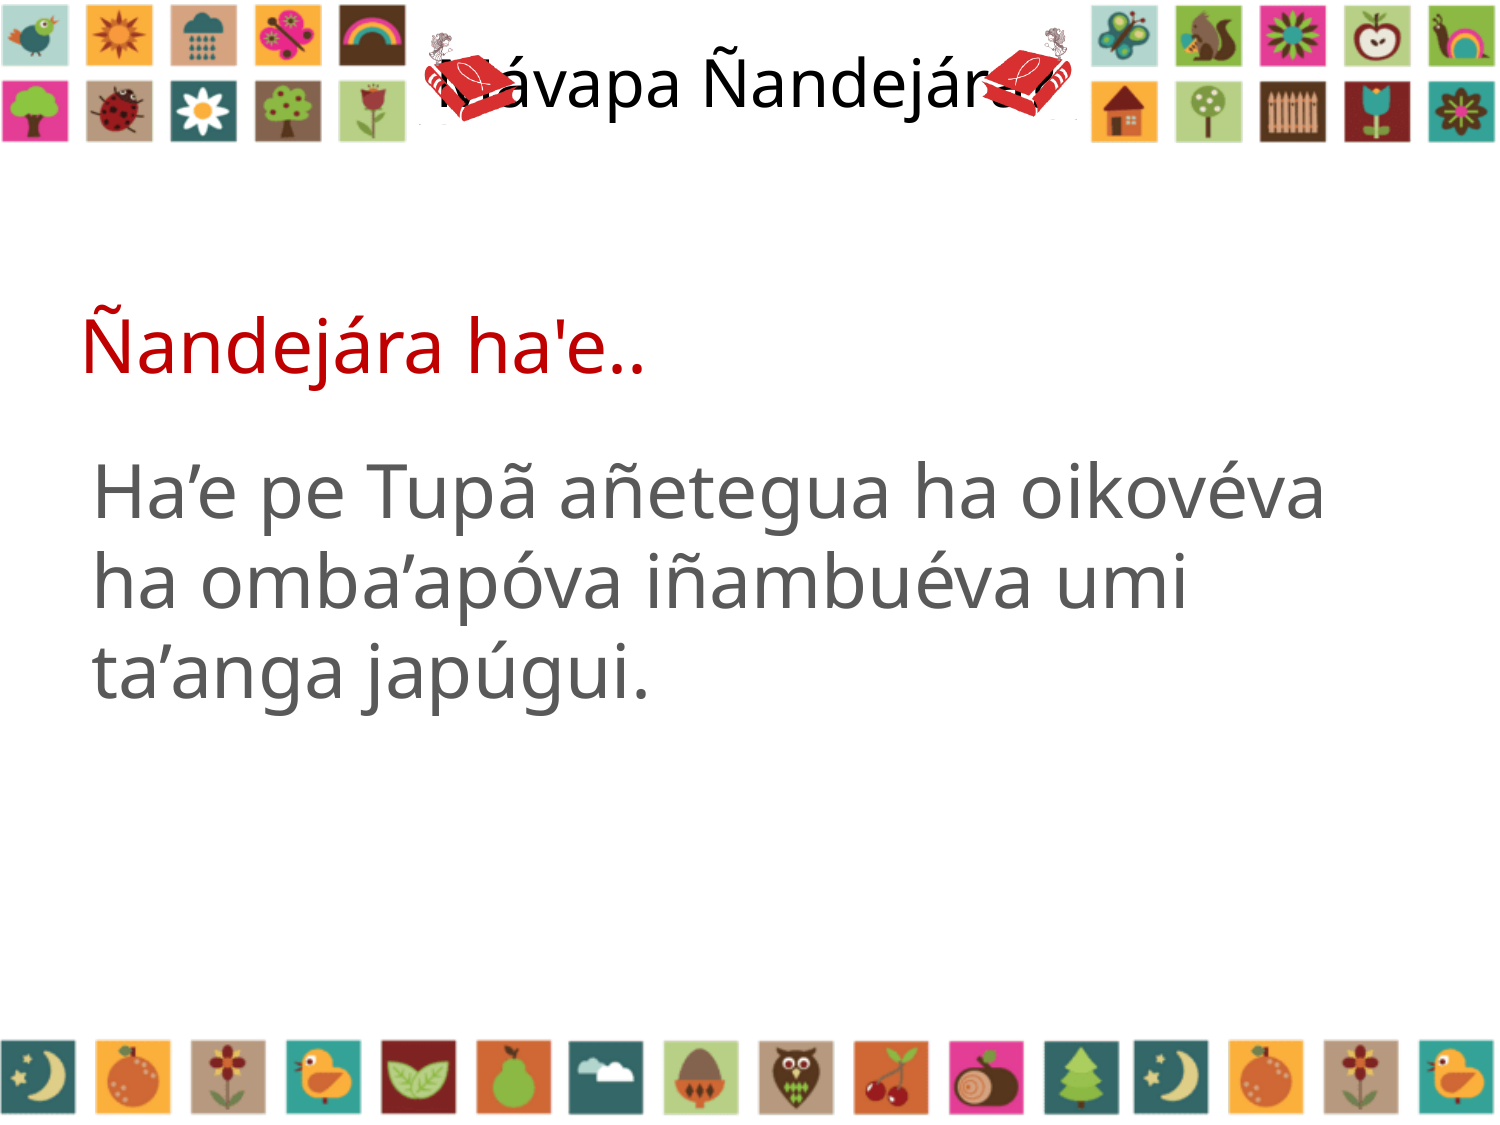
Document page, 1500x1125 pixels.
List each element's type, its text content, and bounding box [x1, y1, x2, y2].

picture [950, 3, 1500, 150]
text_box Mávapa Ñandejára? [552, 33, 1077, 129]
text_box Ha’e pe Tupã añetegua ha oikovéva ha omba’apóva iñambuéva umi ta’anga japúgui. [76, 436, 1424, 722]
text_box Ñandejára ha'e.. [64, 290, 1412, 396]
picture [0, 3, 550, 150]
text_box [0, 1028, 1500, 1118]
